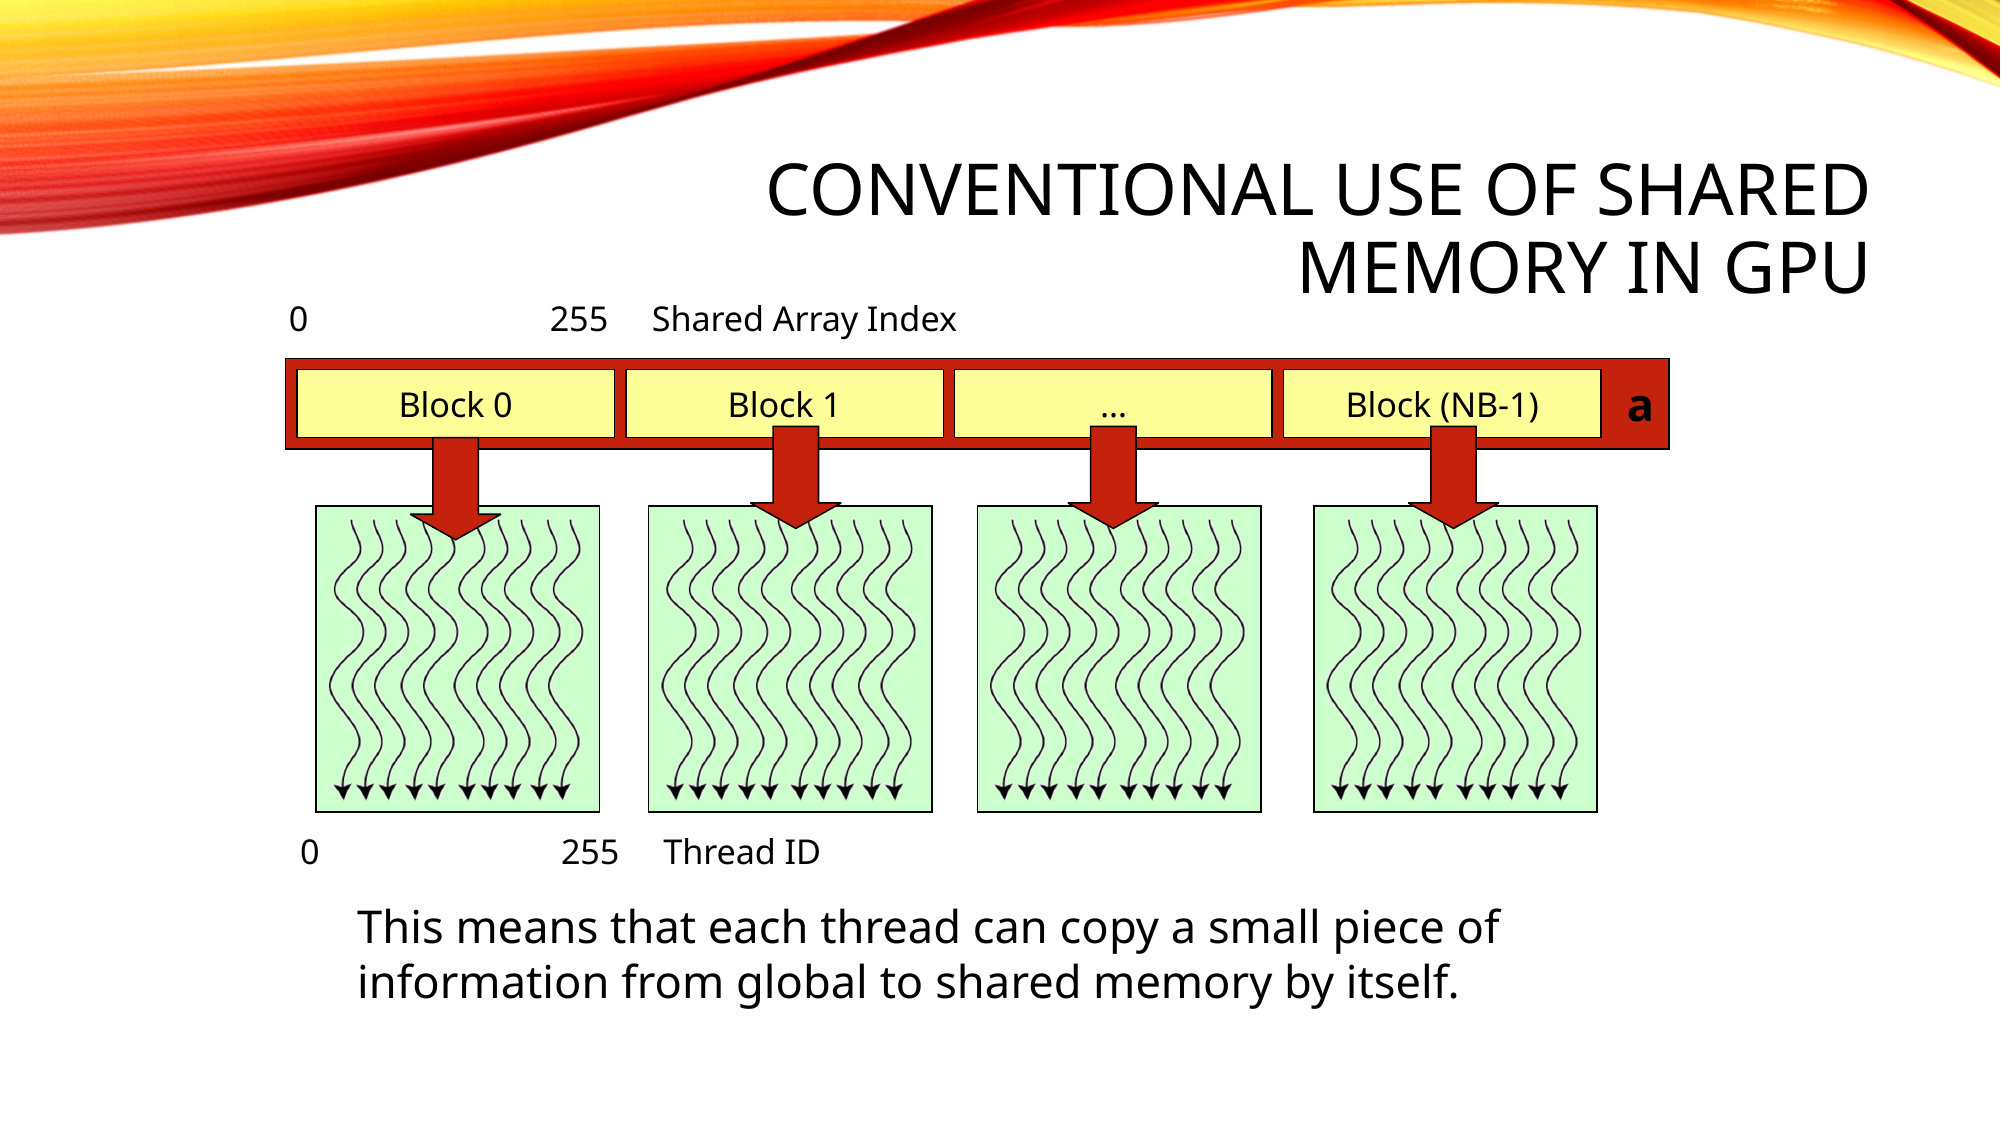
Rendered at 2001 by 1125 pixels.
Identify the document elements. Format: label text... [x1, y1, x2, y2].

text_box Block (NB-1) [1283, 369, 1601, 438]
picture [965, 516, 1261, 808]
text_box Shared Array Index [637, 290, 1216, 346]
text_box [315, 505, 432, 516]
text_box [315, 808, 600, 812]
text_box [1138, 505, 1261, 516]
text_box 255 [546, 823, 648, 879]
text_box 0 [274, 290, 344, 346]
text_box … [954, 369, 1273, 438]
text_box [1067, 426, 1159, 516]
text_box [1313, 808, 1598, 812]
title Conventional use of Shared Memory in GPU [474, 125, 1888, 338]
text_box [820, 505, 932, 516]
text_box [750, 426, 842, 516]
text_box [1313, 505, 1429, 516]
text_box [1478, 505, 1598, 516]
text_box Block 0 [296, 369, 615, 438]
picture [304, 516, 600, 808]
text_box Thread ID [648, 823, 1227, 879]
text_box a [285, 358, 1669, 449]
text_box [977, 505, 1089, 516]
text_box [648, 505, 771, 516]
text_box 255 [535, 290, 637, 346]
text_box This means that each thread can copy a small piece of information from global to shared memory by itself. [342, 891, 1658, 1015]
text_box Block 1 [625, 369, 944, 438]
picture [1302, 516, 1598, 808]
text_box [648, 808, 932, 812]
text_box [479, 505, 600, 516]
text_box [410, 437, 501, 516]
text_box [1408, 426, 1499, 516]
text_box 0 [285, 823, 356, 879]
text_box [977, 808, 1261, 812]
picture [636, 516, 933, 808]
picture [0, 0, 2000, 237]
